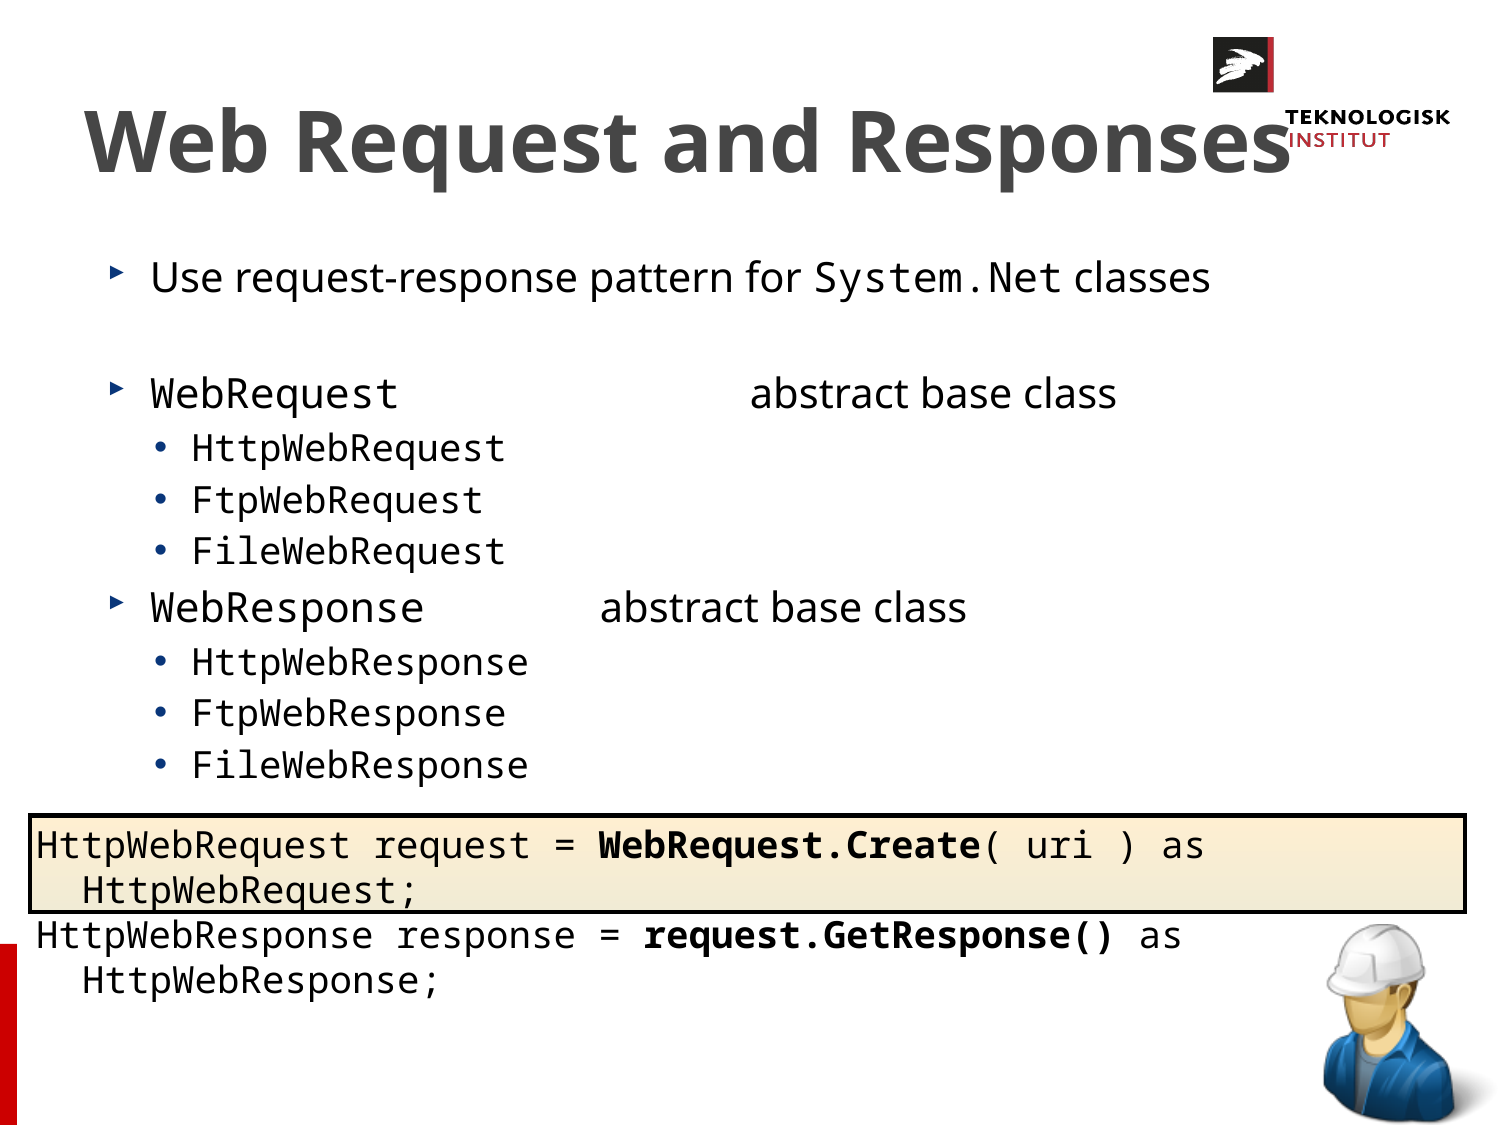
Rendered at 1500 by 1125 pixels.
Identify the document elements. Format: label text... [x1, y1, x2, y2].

text_box HttpWebRequest request = WebRequest.Create( uri ) as HttpWebRequest; HttpWebResponse response = request.GetResponse() as HttpWebResponse; [30, 815, 1466, 913]
title Web Request and Responses [70, 45, 1425, 233]
picture [1213, 37, 1450, 147]
list Use request-response pattern for System.Net classes WebRequest abstract base class HttpWebRequest FtpWebRequest FileWebRequest WebResponse abstract base class HttpWebResponse FtpWebResponse FileWebResponse [75, 913, 1424, 986]
list Use request-response pattern for System.Net classes WebRequest abstract base class HttpWebRequest FtpWebRequest FileWebRequest WebResponse abstract base class HttpWebResponse FtpWebResponse FileWebResponse [75, 243, 1424, 815]
picture [1299, 924, 1500, 1125]
